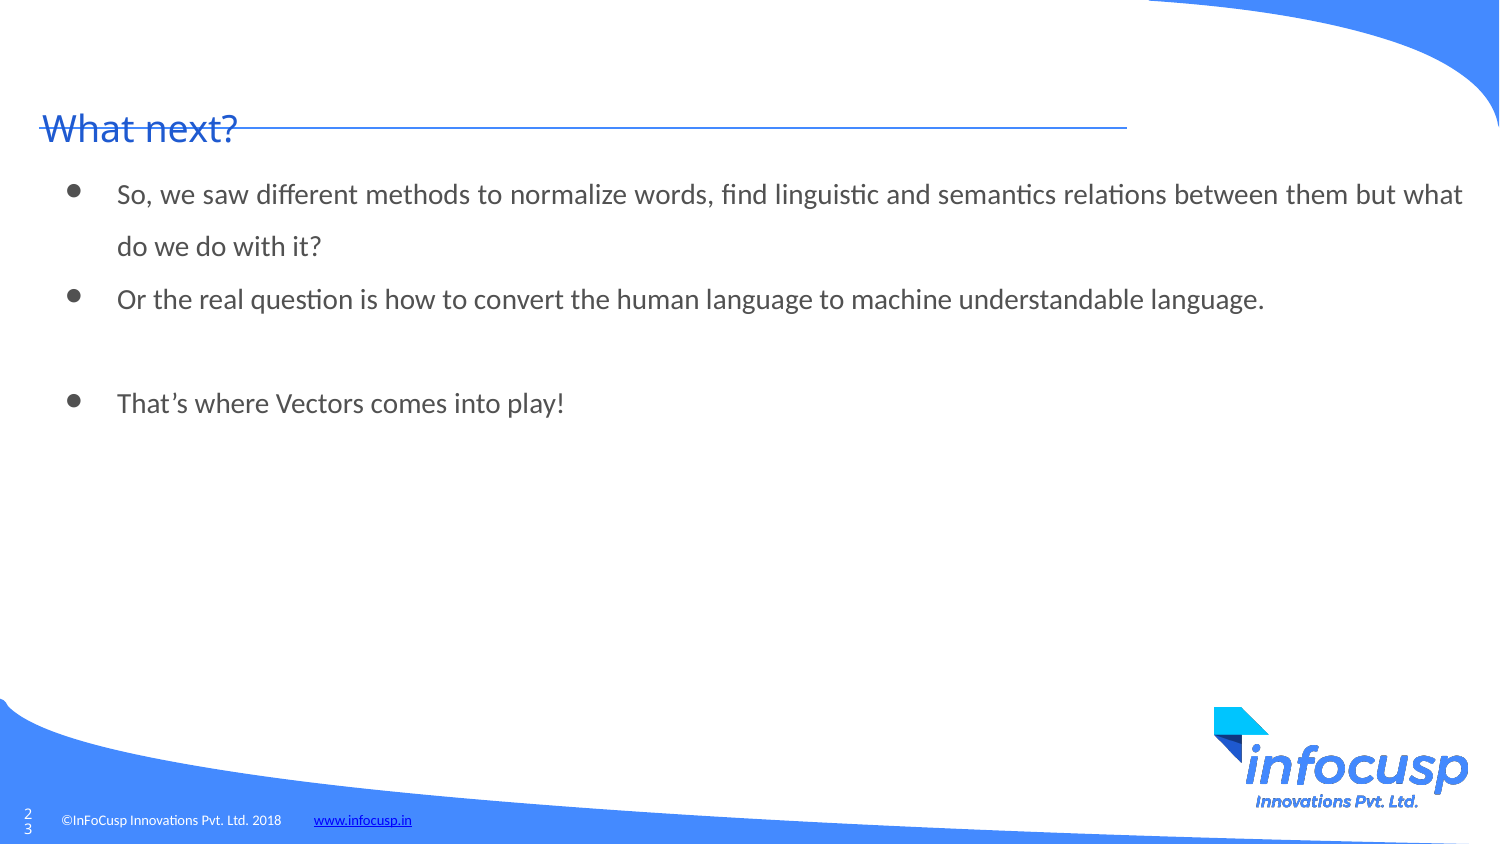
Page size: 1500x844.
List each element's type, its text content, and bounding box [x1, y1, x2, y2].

text_box What next? [38, 86, 1128, 127]
text_box So, we saw different methods to normalize words, find linguistic and semantics relations between them but what do we do with it? Or the real question is how to convert the human language to machine understandable language. That’s where Vectors comes into play! [38, 154, 1468, 669]
picture [1213, 707, 1468, 809]
slide_number ‹#› [20, 805, 44, 829]
